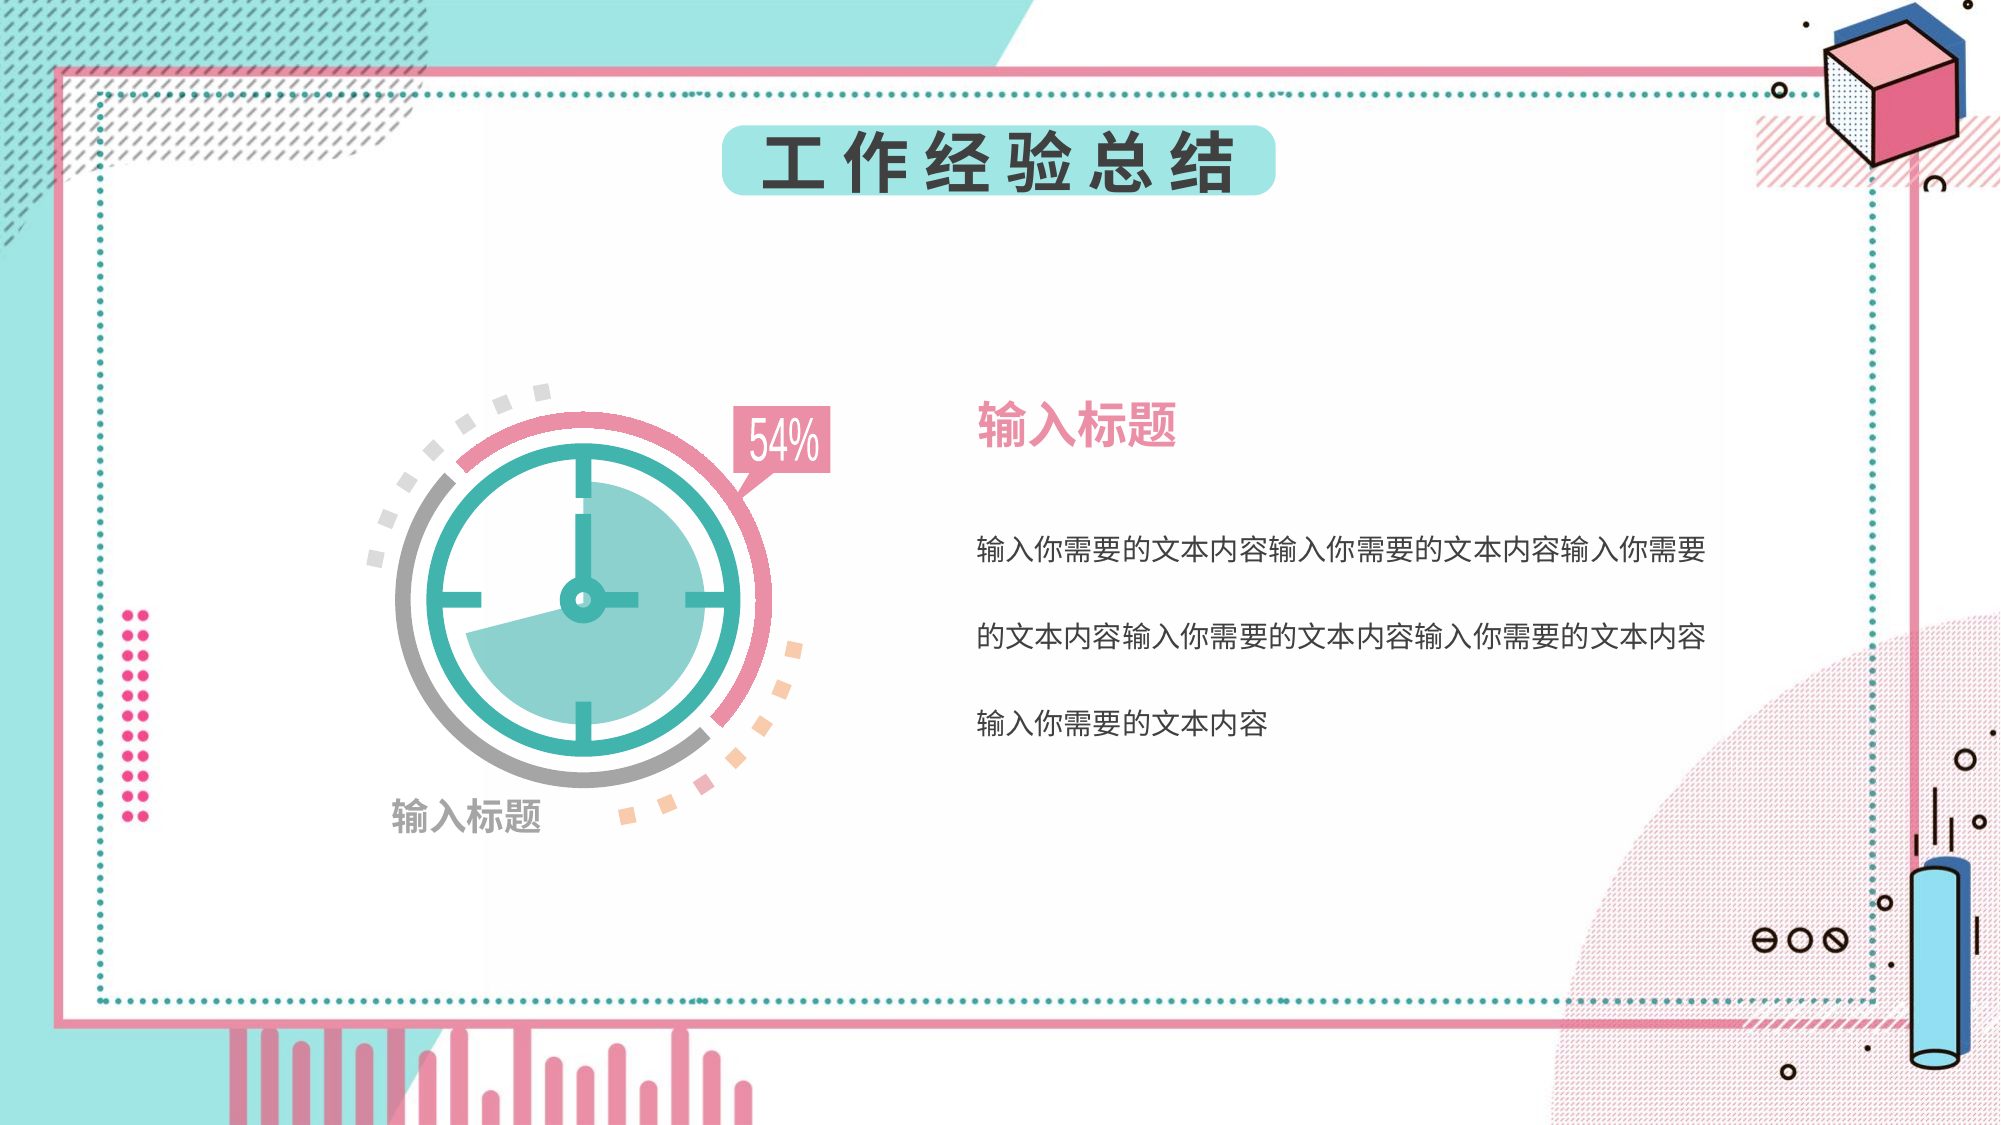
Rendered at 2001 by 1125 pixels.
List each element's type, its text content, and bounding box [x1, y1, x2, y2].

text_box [366, 383, 831, 841]
text_box 输入你需要的文本内容输入你需要的文本内容输入你需要的文本内容输入你需要的文本内容输入你需要的文本内容输入你需要的文本内容 [961, 471, 1746, 748]
text_box 工 作 经 验 总 结 [721, 124, 1277, 197]
picture [0, 0, 2001, 1125]
text_box 输入标题 [962, 386, 1193, 462]
